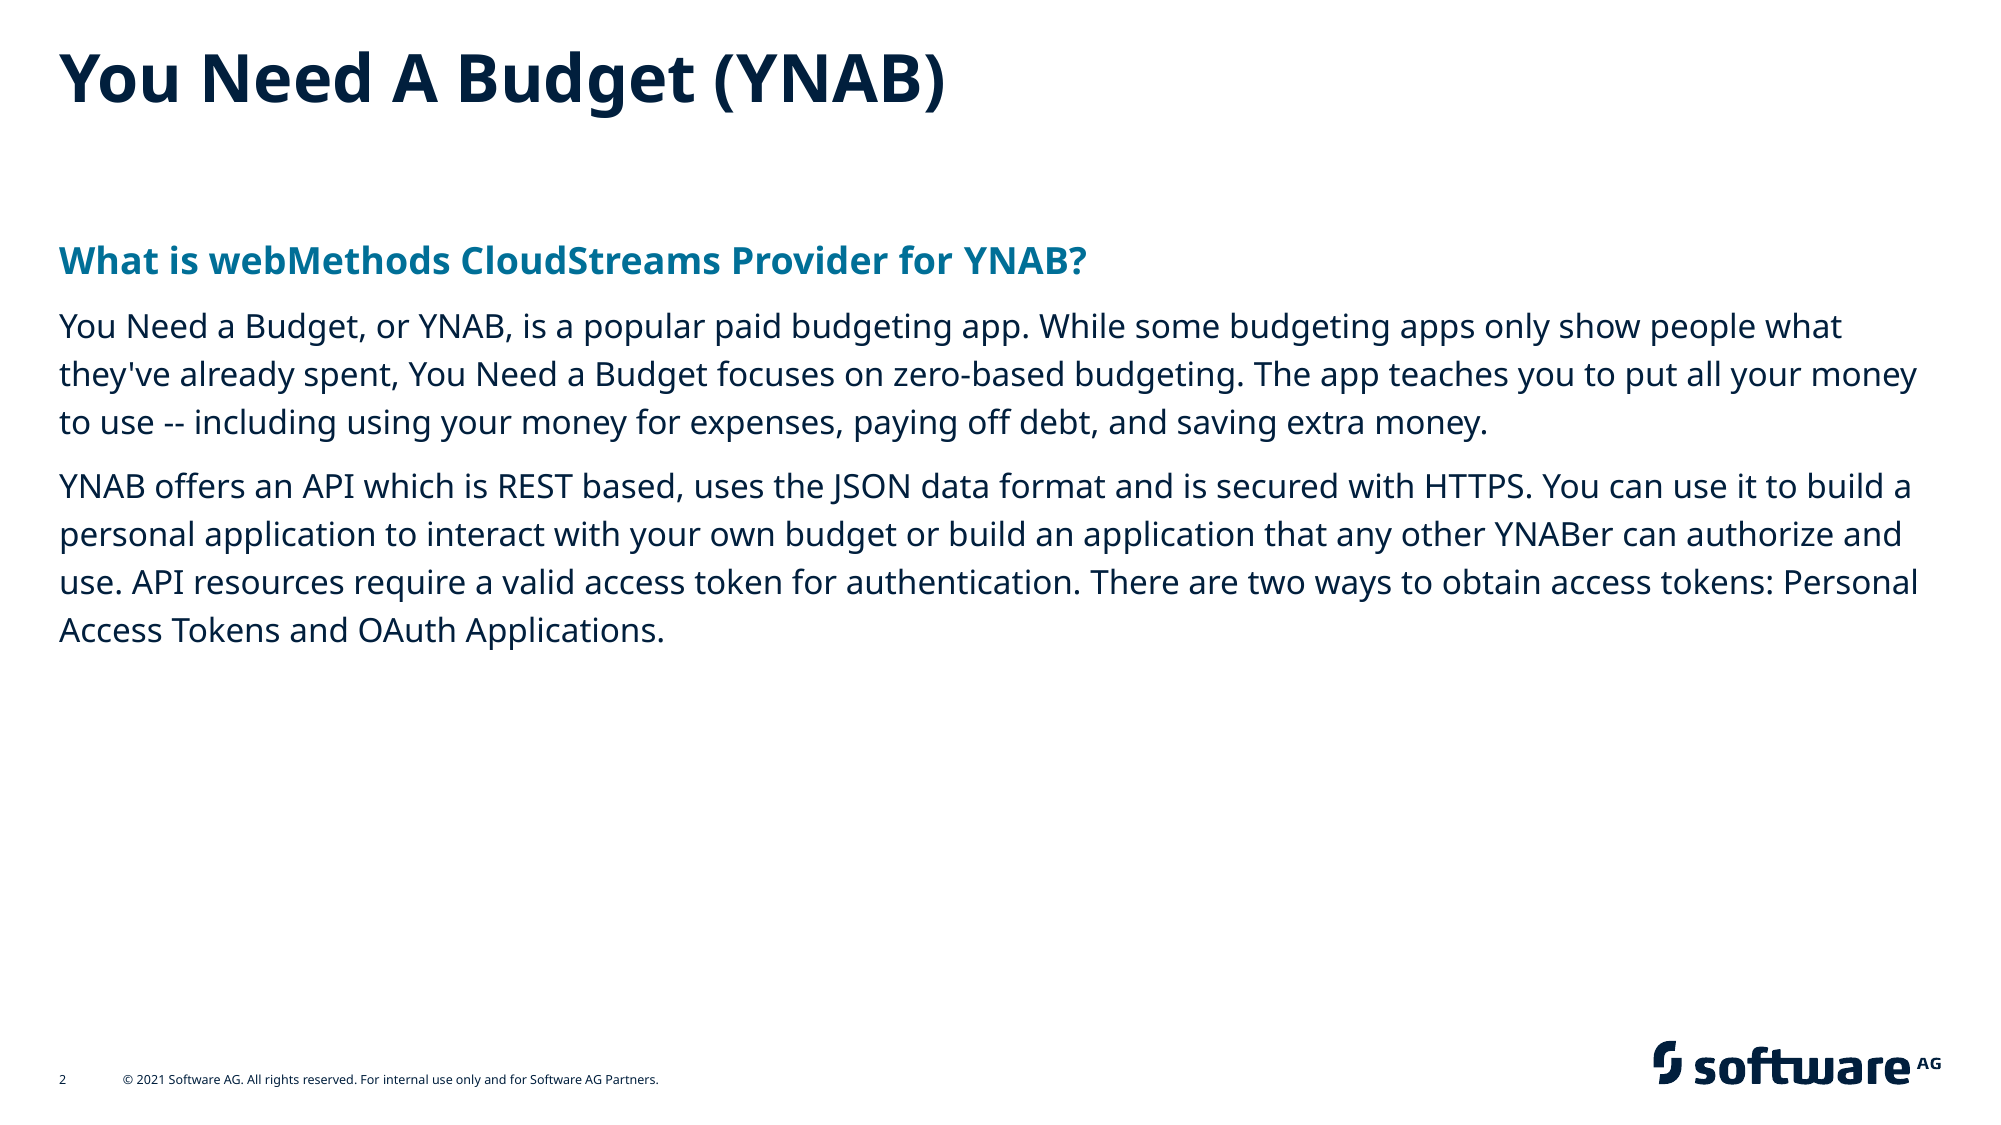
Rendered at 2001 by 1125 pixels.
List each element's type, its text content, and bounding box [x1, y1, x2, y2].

title You Need A Budget (YNAB) [59, 36, 1941, 117]
footer © 2021 Software AG. All rights reserved. For internal use only and for Software AG Partners. [123, 1072, 1000, 1089]
slide_number 2 [59, 1072, 123, 1089]
list What is webMethods CloudStreams Provider for YNAB? You Need a Budget, or YNAB, is a popular paid budgeting app. While some budgeting apps only show people what they've already spent, You Need a Budget focuses on zero-based budgeting. The app teaches you to put all your money to use -- including using your money for expenses, paying off debt, and saving extra money. YNAB offers an API which is REST based, uses the JSON data format and is secured with HTTPS. You can use it to build a personal application to interact with your own budget or build an application that any other YNABer can authorize and use. API resources require a valid access token for authentication. There are two ways to obtain access tokens: Personal Access Tokens and OAuth Applications. [59, 227, 1941, 993]
